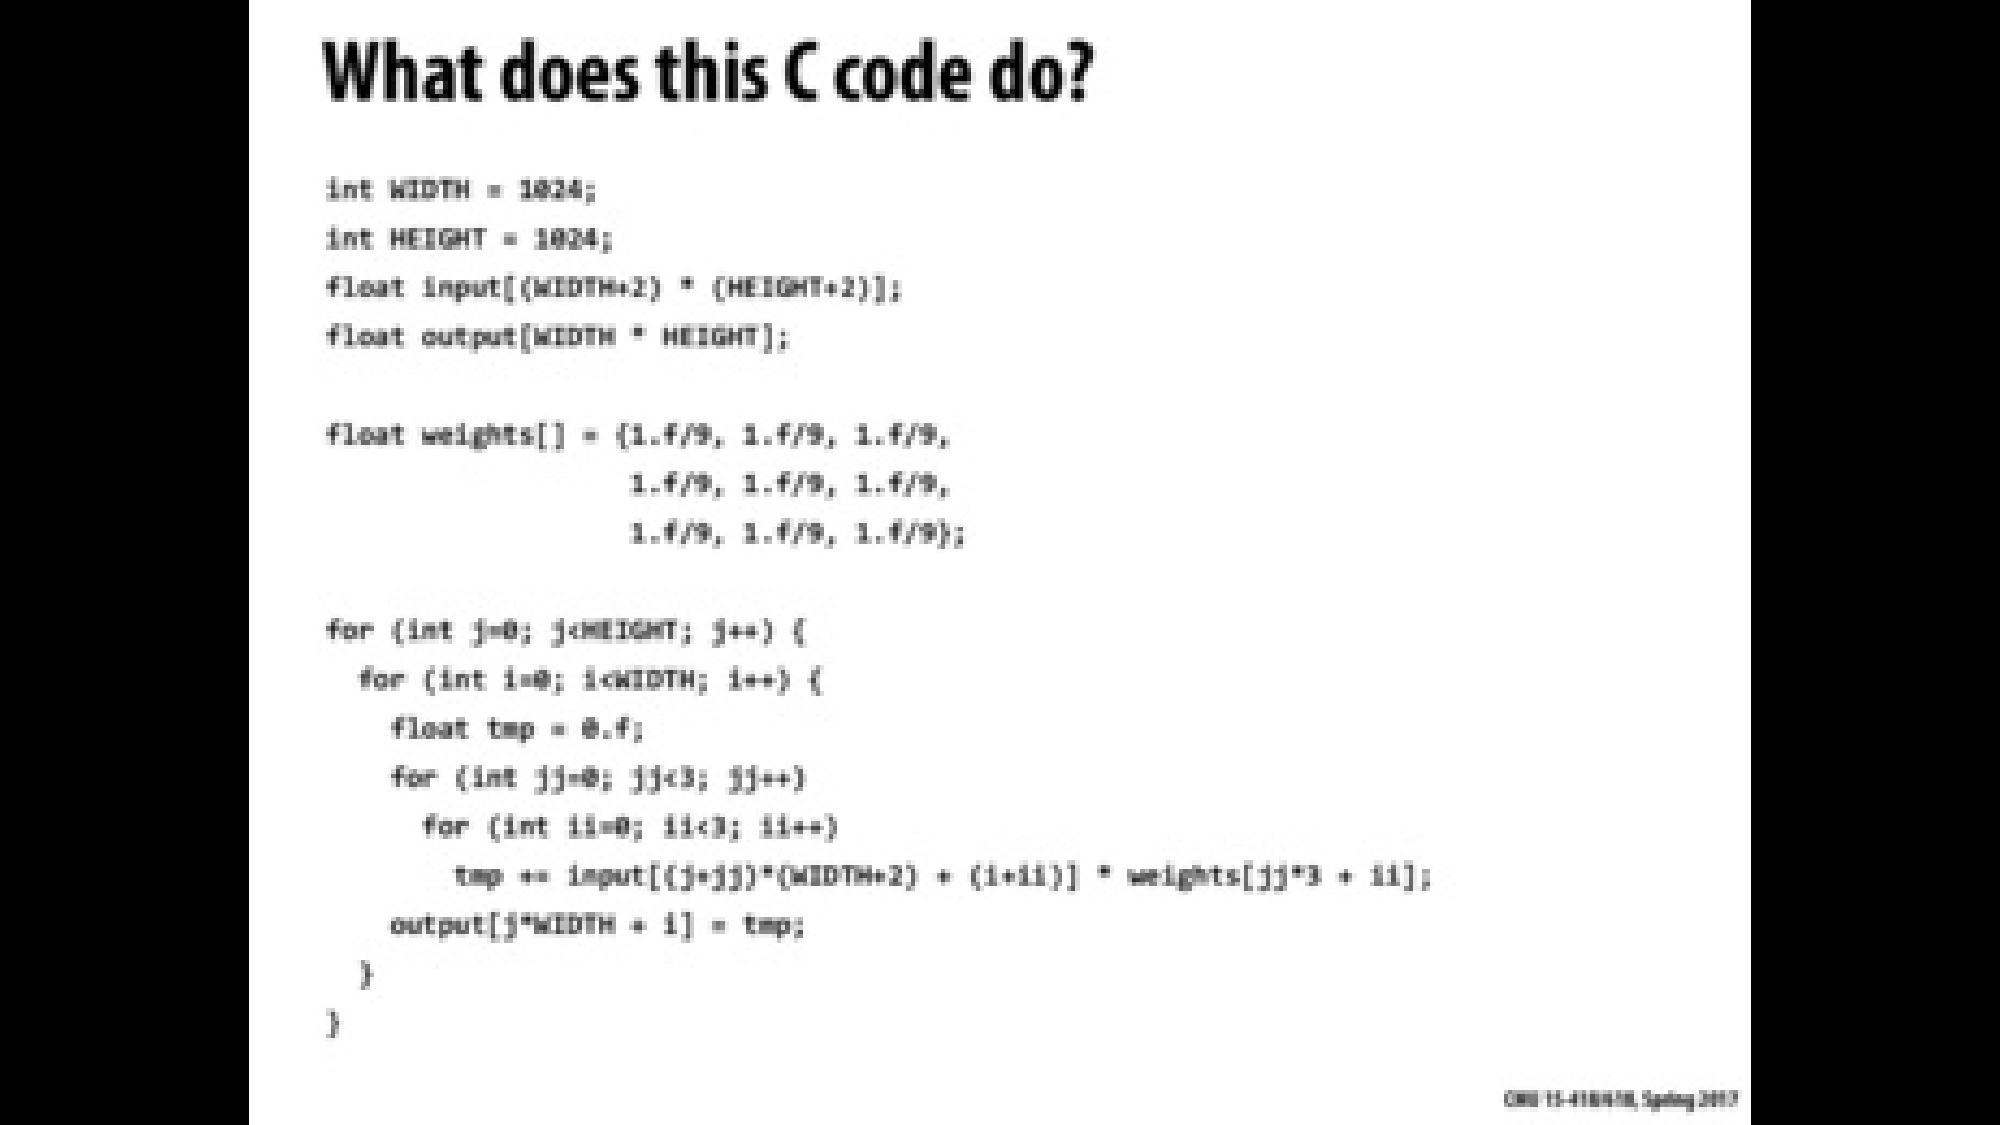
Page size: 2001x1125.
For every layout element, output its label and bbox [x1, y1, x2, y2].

picture [249, 0, 1751, 1125]
